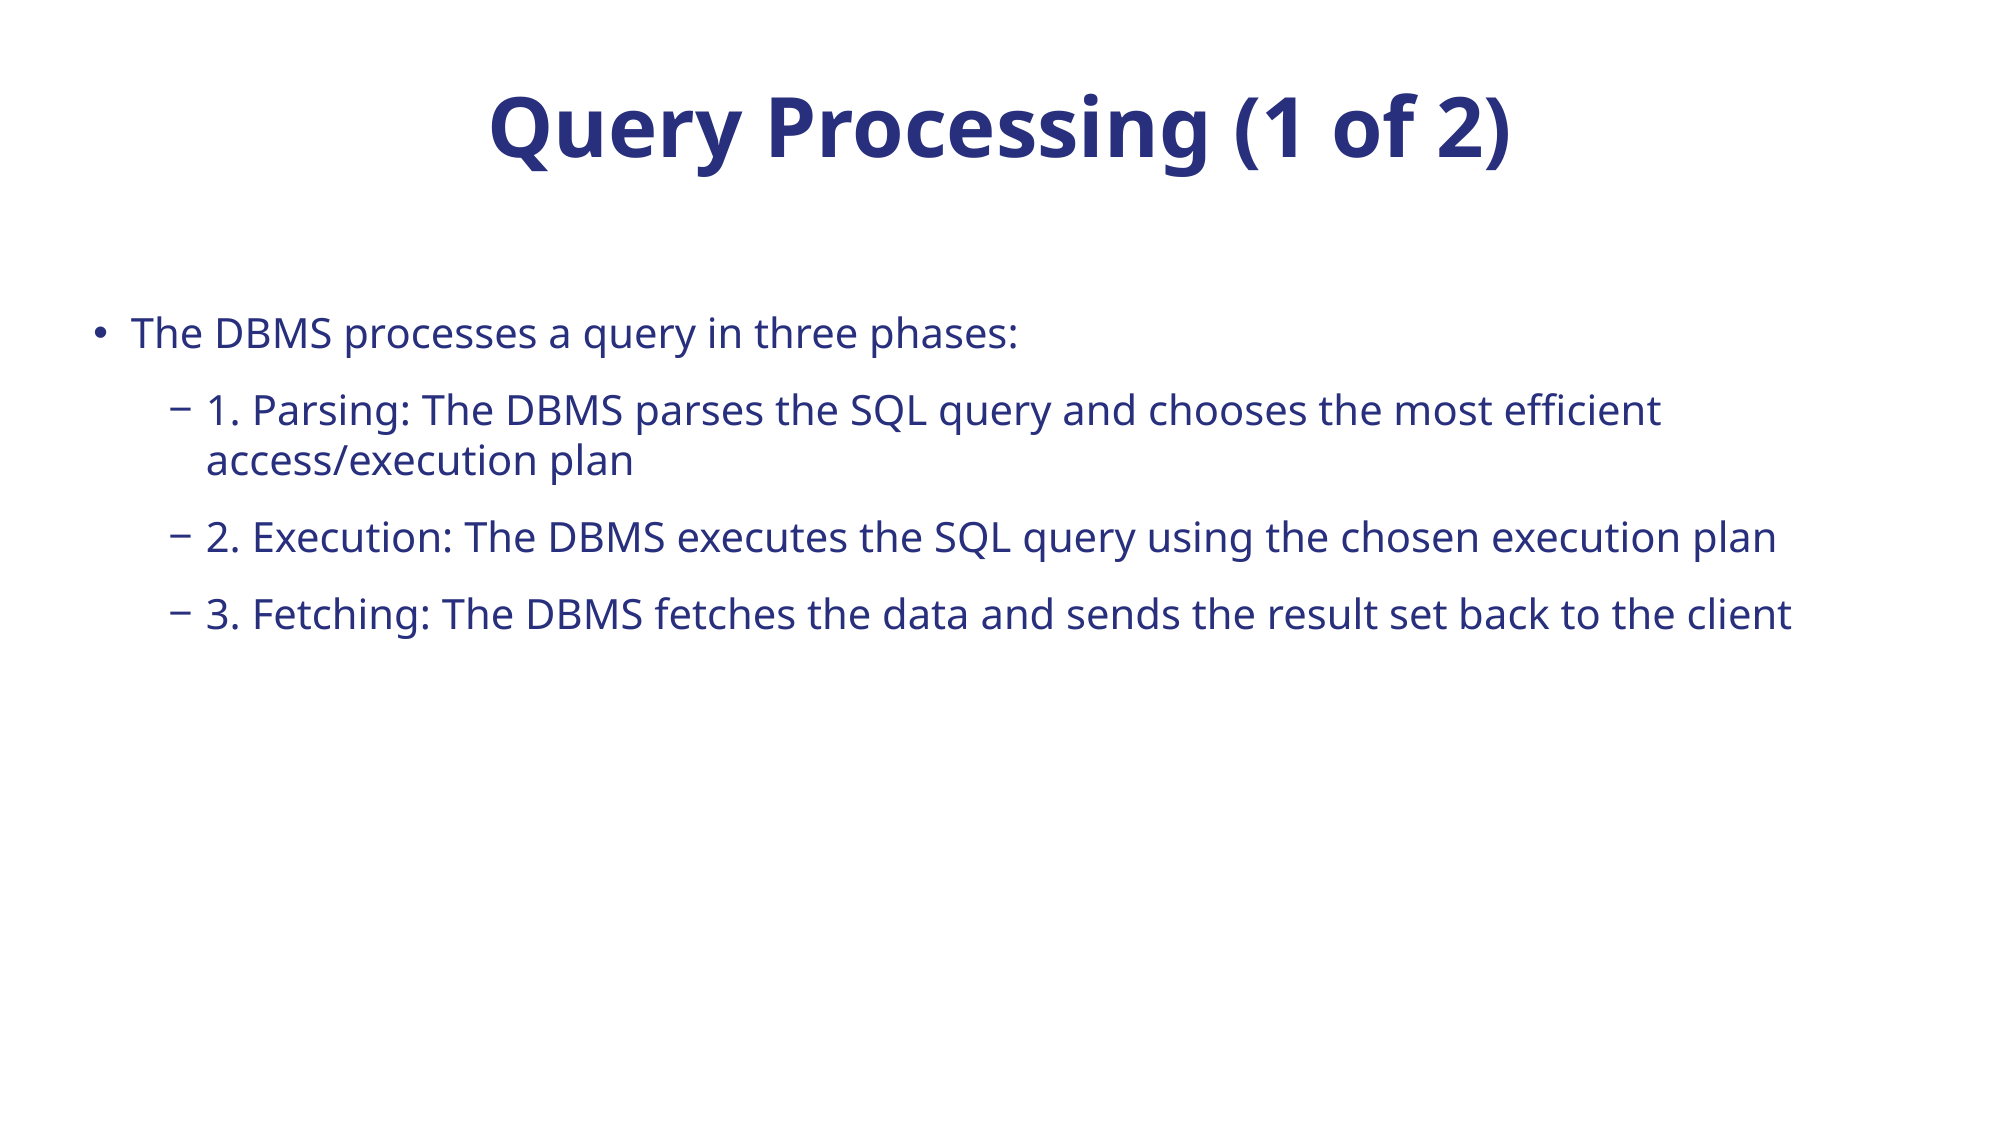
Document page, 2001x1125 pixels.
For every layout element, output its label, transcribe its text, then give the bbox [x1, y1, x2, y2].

title Query Processing (1 of 2) [78, 77, 1923, 278]
list The DBMS processes a query in three phases: 1. Parsing: The DBMS parses the SQL query and chooses the most efficient access/execution plan 2. Execution: The DBMS executes the SQL query using the chosen execution plan 3. Fetching: The DBMS fetches the data and sends the result set back to the client [78, 299, 1923, 1014]
